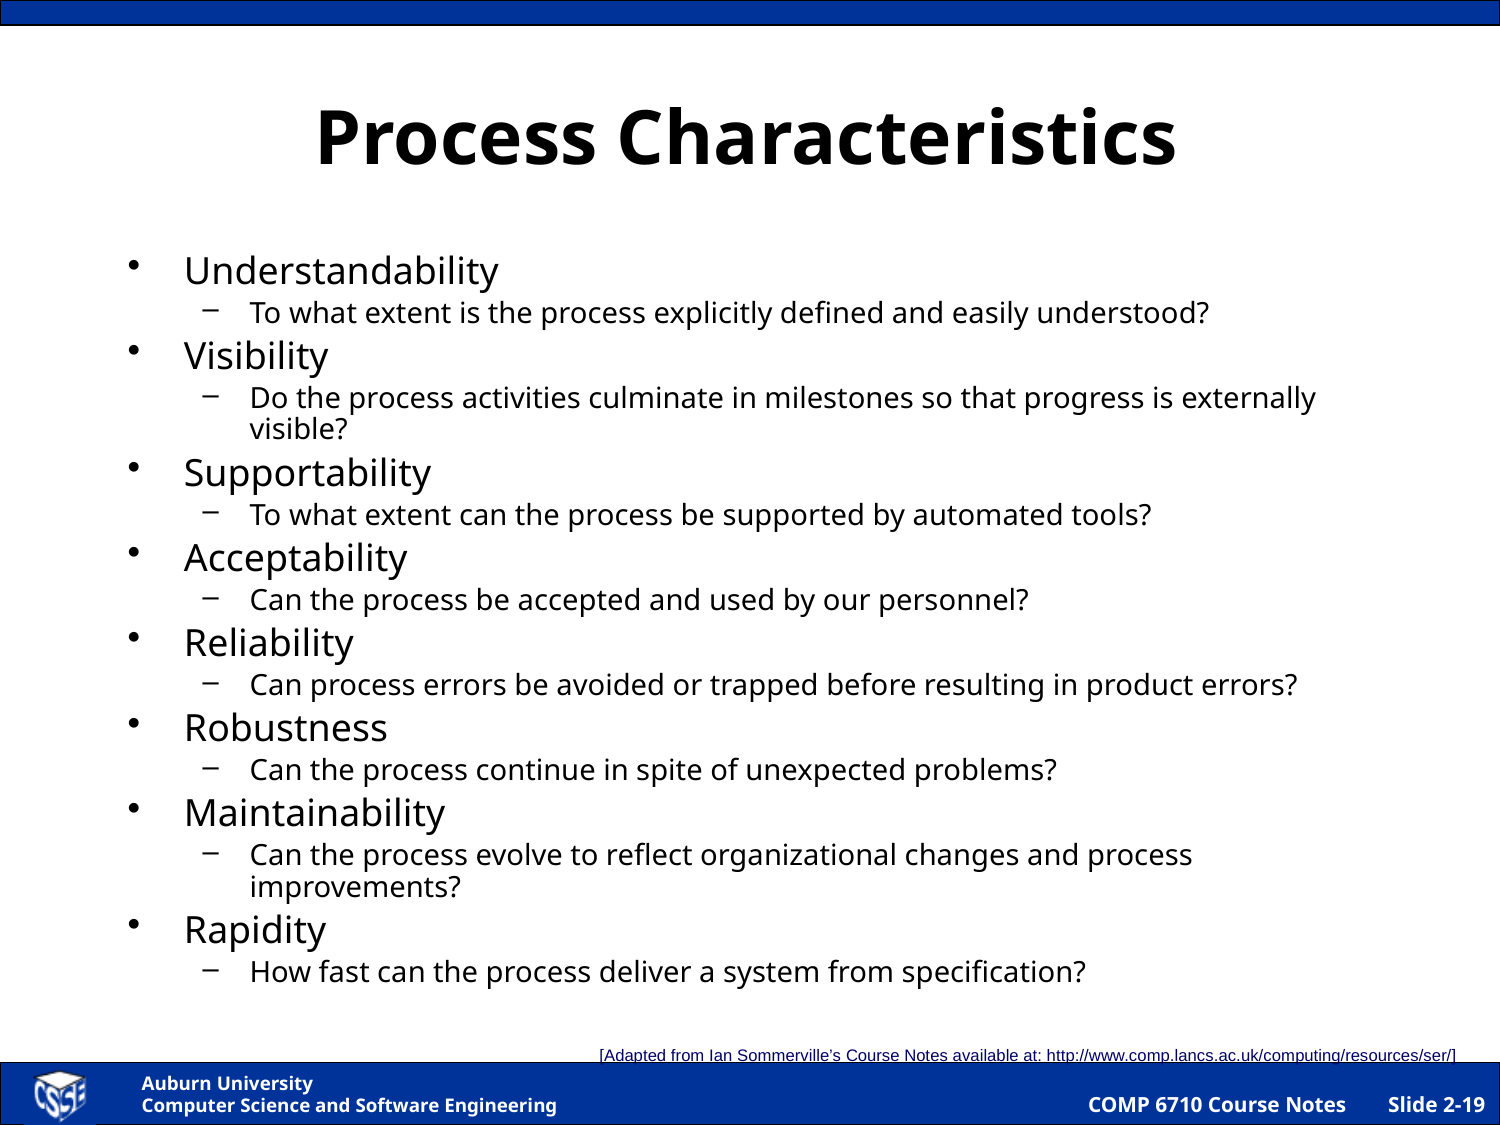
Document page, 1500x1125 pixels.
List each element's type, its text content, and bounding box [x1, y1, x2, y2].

picture [24, 1066, 96, 1125]
text_box [Adapted from Ian Sommerville’s Course Notes available at: http://www.comp.lancs.ac.uk/computing/resources/ser/] [584, 1037, 1473, 1073]
list Understandability To what extent is the process explicitly defined and easily understood? Visibility Do the process activities culminate in milestones so that progress is externally visible? Supportability To what extent can the process be supported by automated tools? Acceptability Can the process be accepted and used by our personnel? Reliability Can process errors be avoided or trapped before resulting in product errors? Robustness Can the process continue in spite of unexpected problems? Maintainability Can the process evolve to reflect organizational changes and process improvements? Rapidity How fast can the process deliver a system from specification? [112, 243, 1388, 920]
title Process Characteristics [108, 40, 1385, 229]
